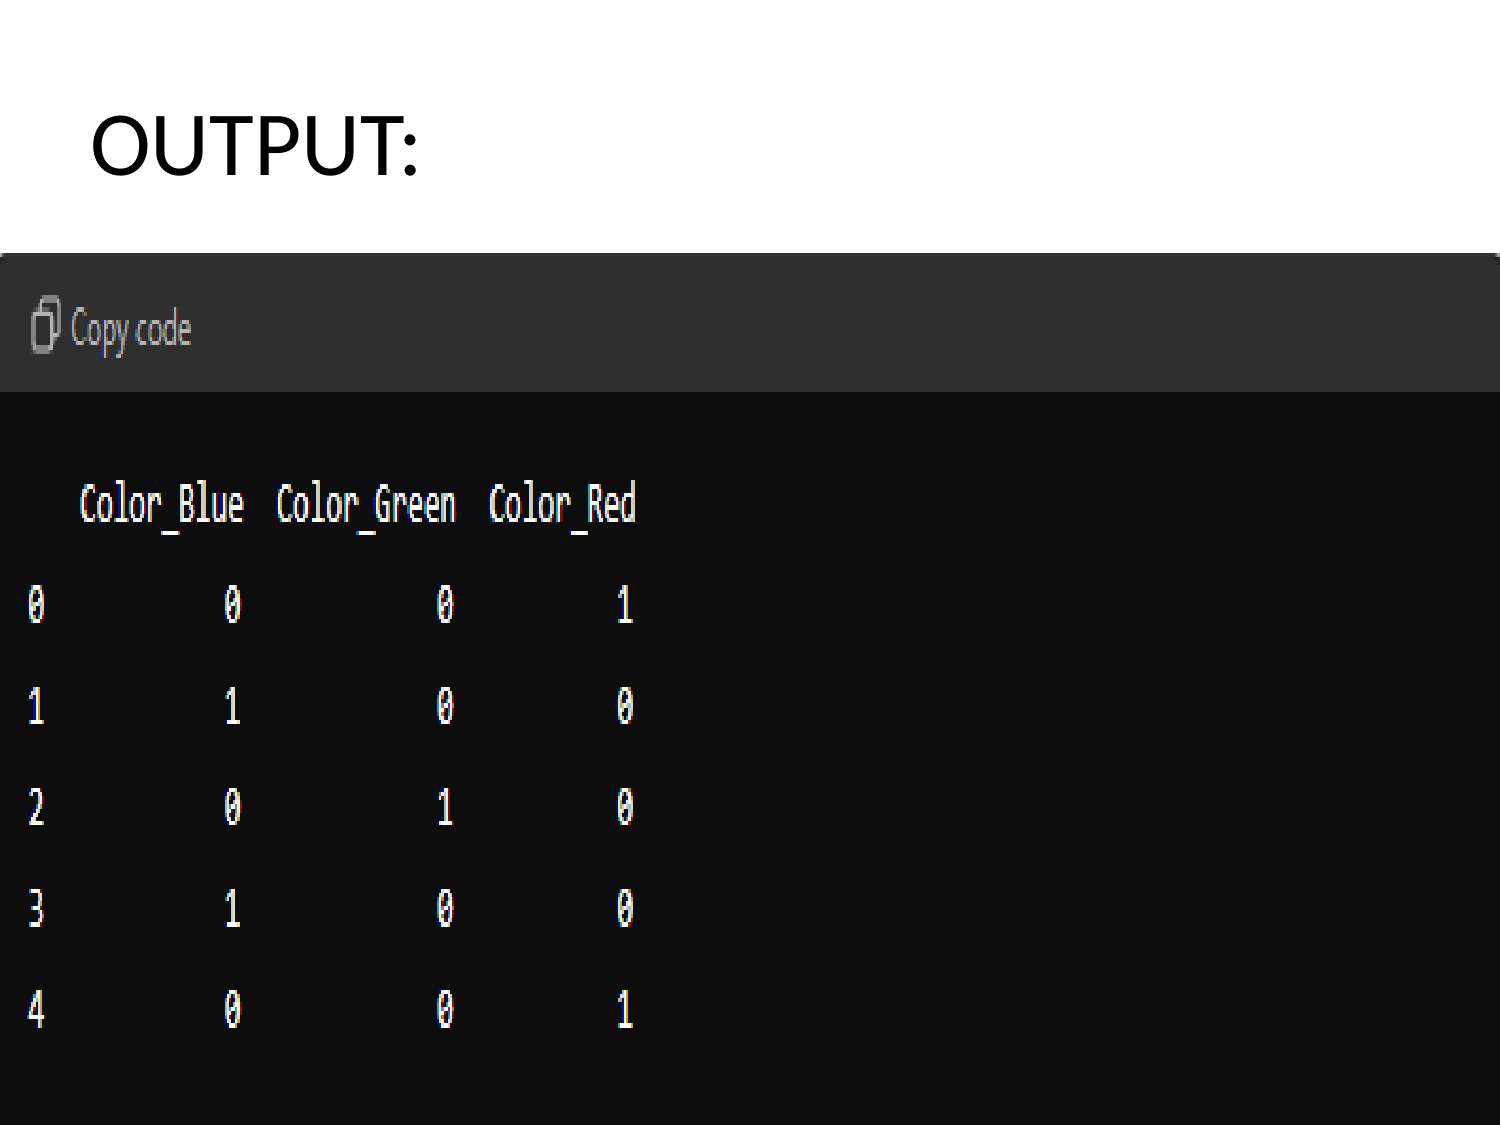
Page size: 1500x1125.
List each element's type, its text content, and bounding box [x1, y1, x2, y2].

title OUTPUT: [75, 45, 1425, 233]
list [0, 249, 1500, 1125]
